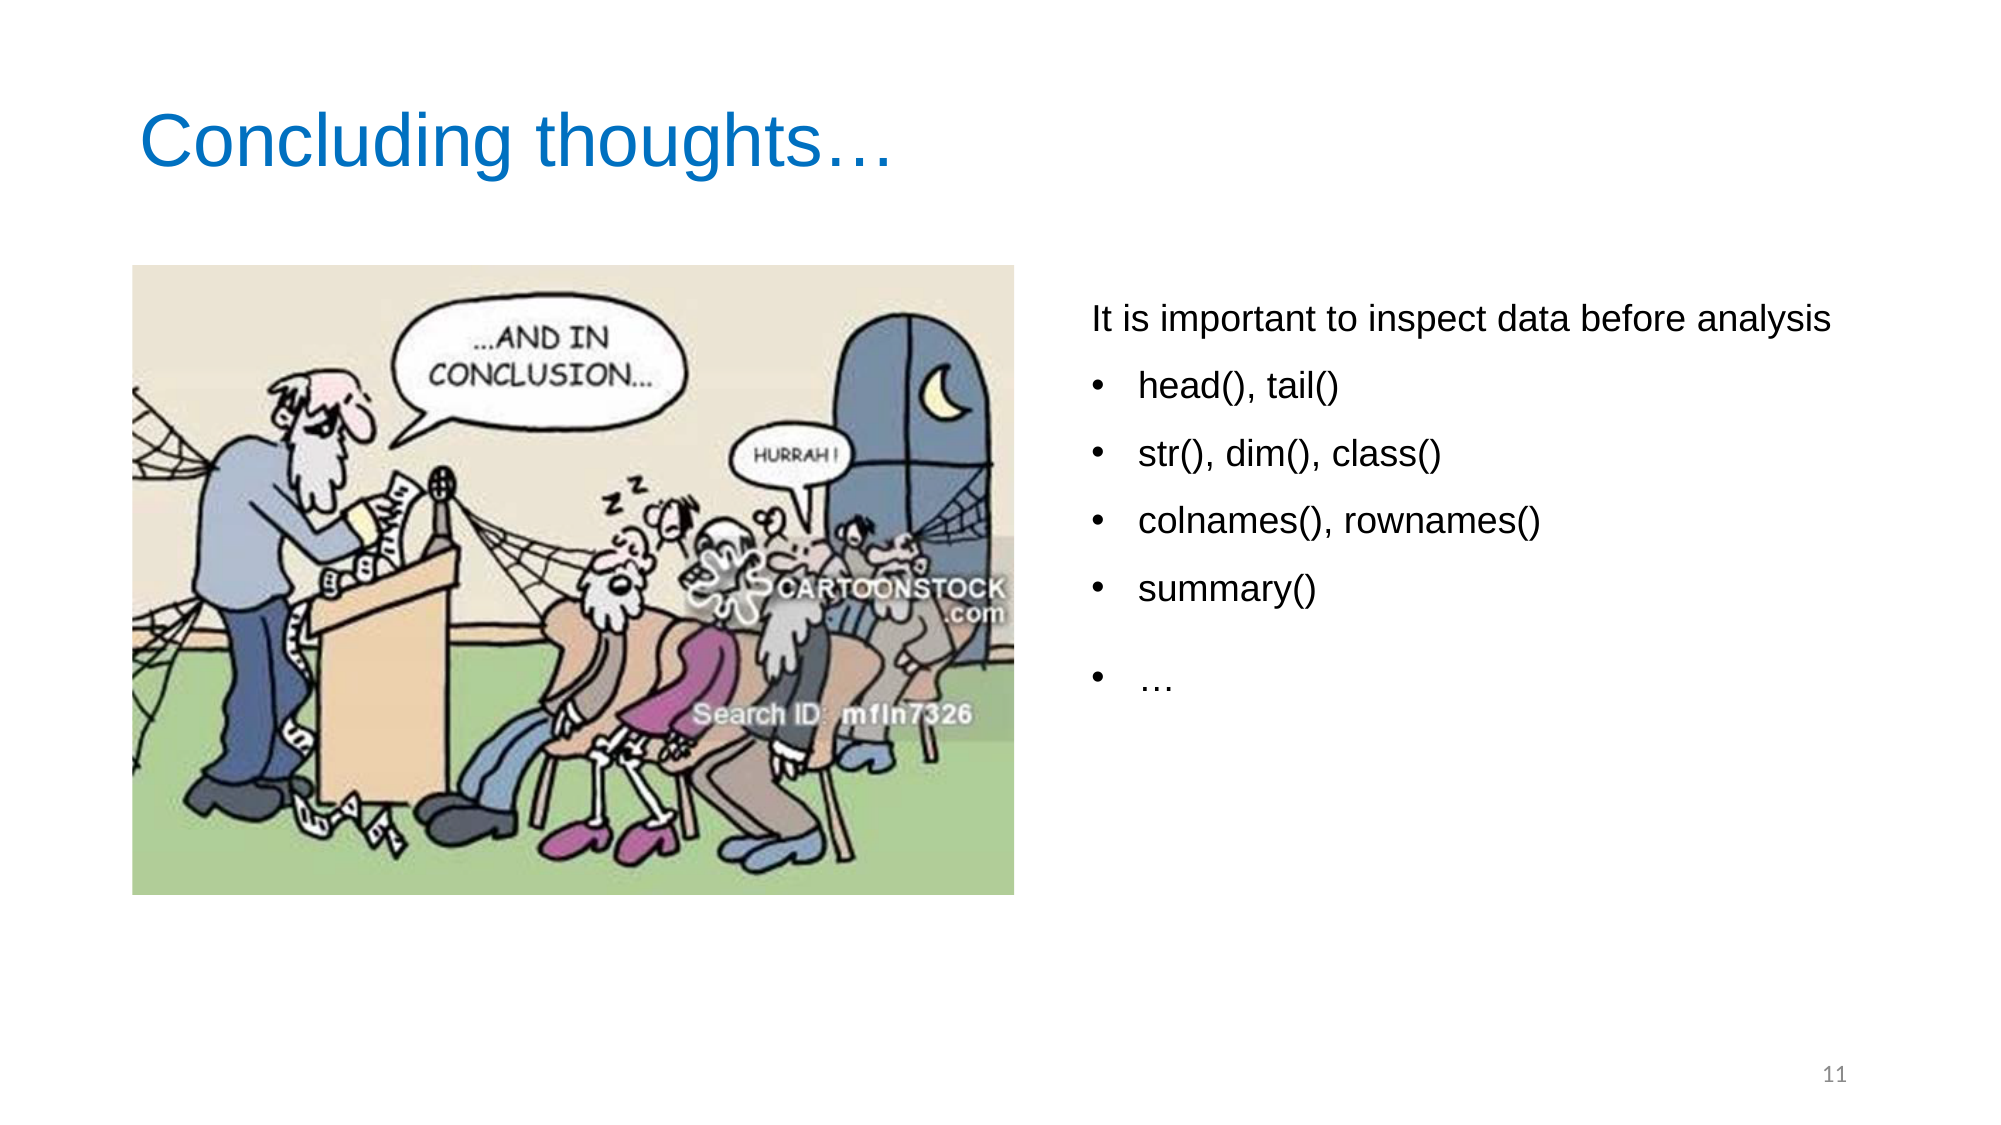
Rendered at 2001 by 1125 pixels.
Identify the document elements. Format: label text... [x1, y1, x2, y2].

slide_number 11 [1412, 1042, 1863, 1103]
text_box It is important to inspect data before analysis head(), tail() str(), dim(), class() colnames(), rownames() summary() … [1076, 264, 1849, 752]
text_box Concluding thoughts… [124, 83, 1183, 189]
picture [132, 265, 1015, 895]
